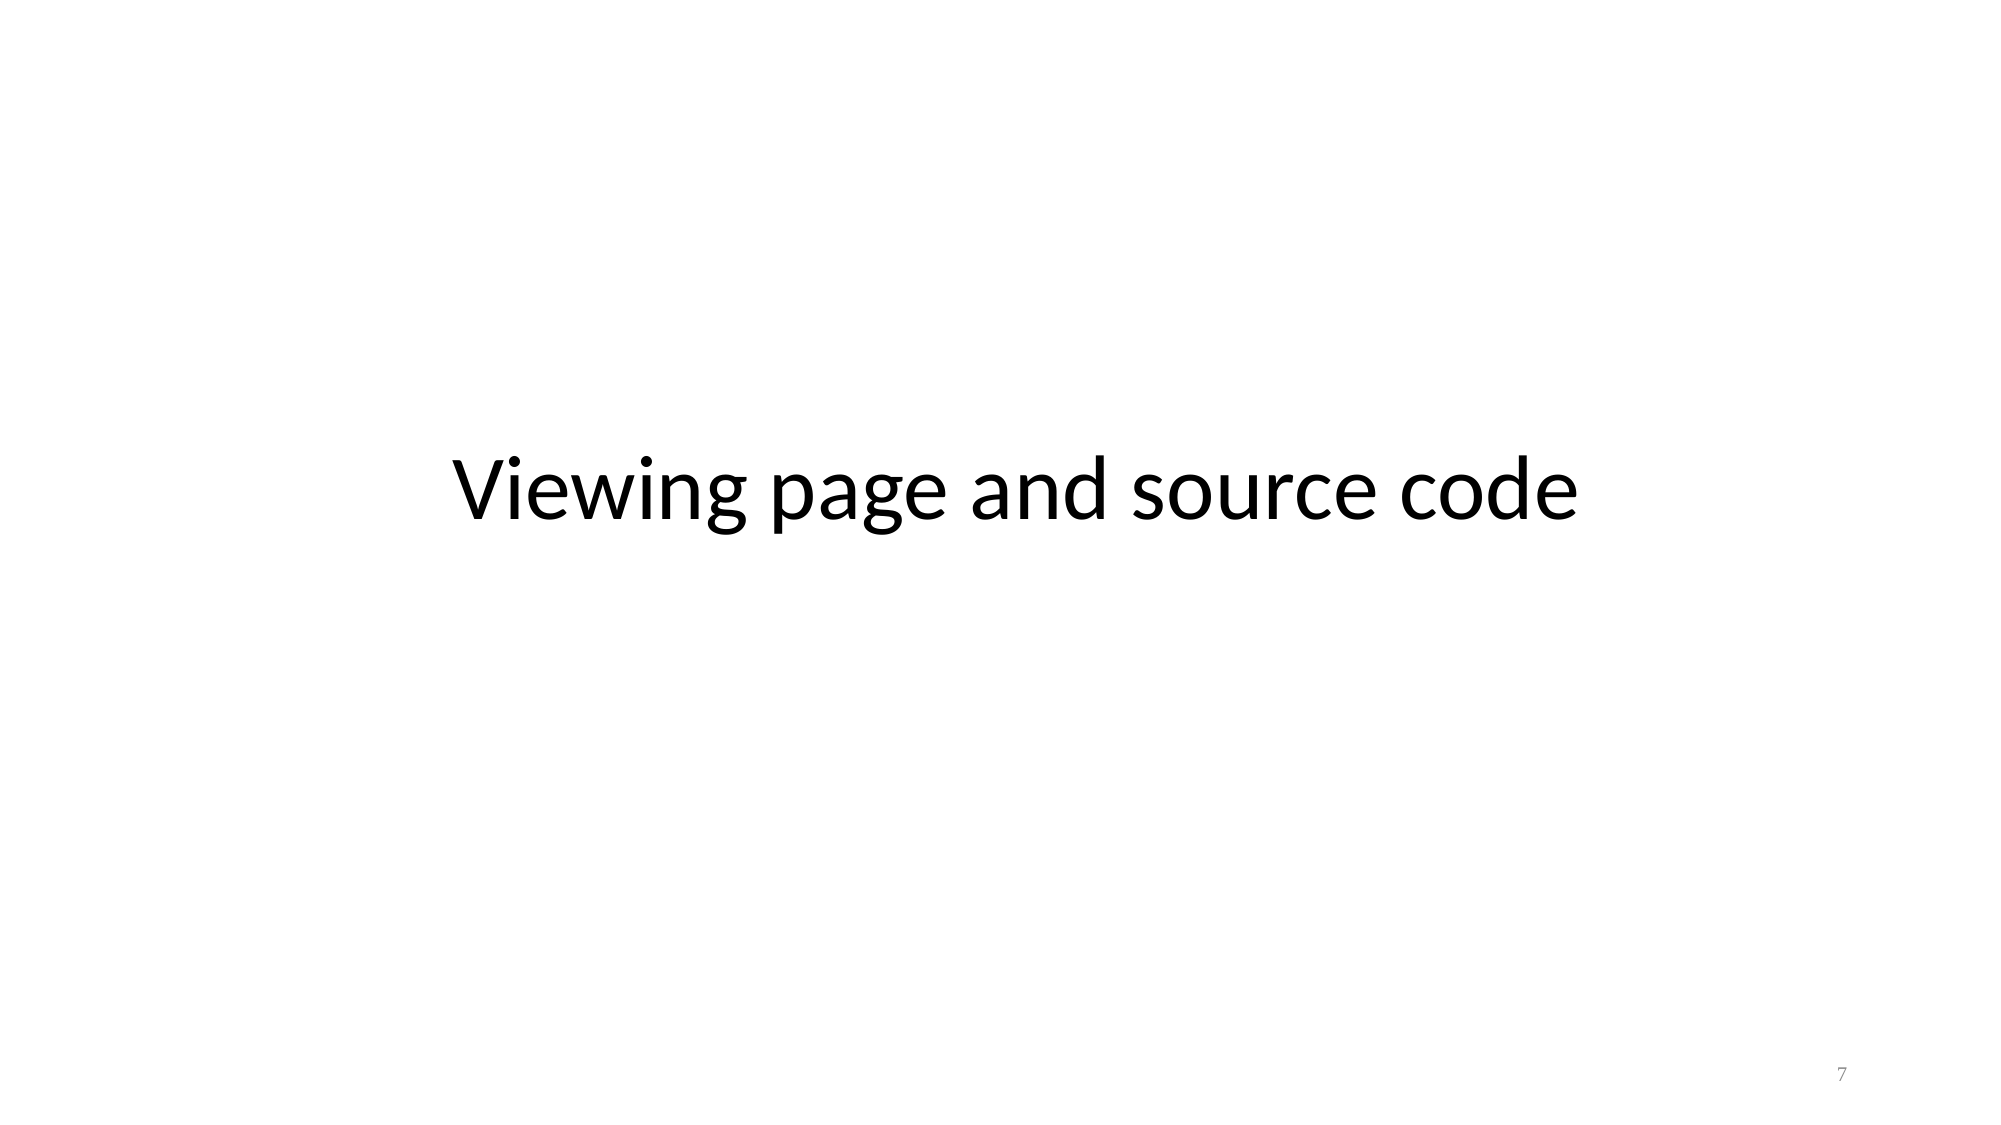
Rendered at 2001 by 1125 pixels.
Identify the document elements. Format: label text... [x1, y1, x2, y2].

slide_number 7 [1412, 1042, 1863, 1103]
list Viewing page and source code [437, 200, 1650, 1050]
